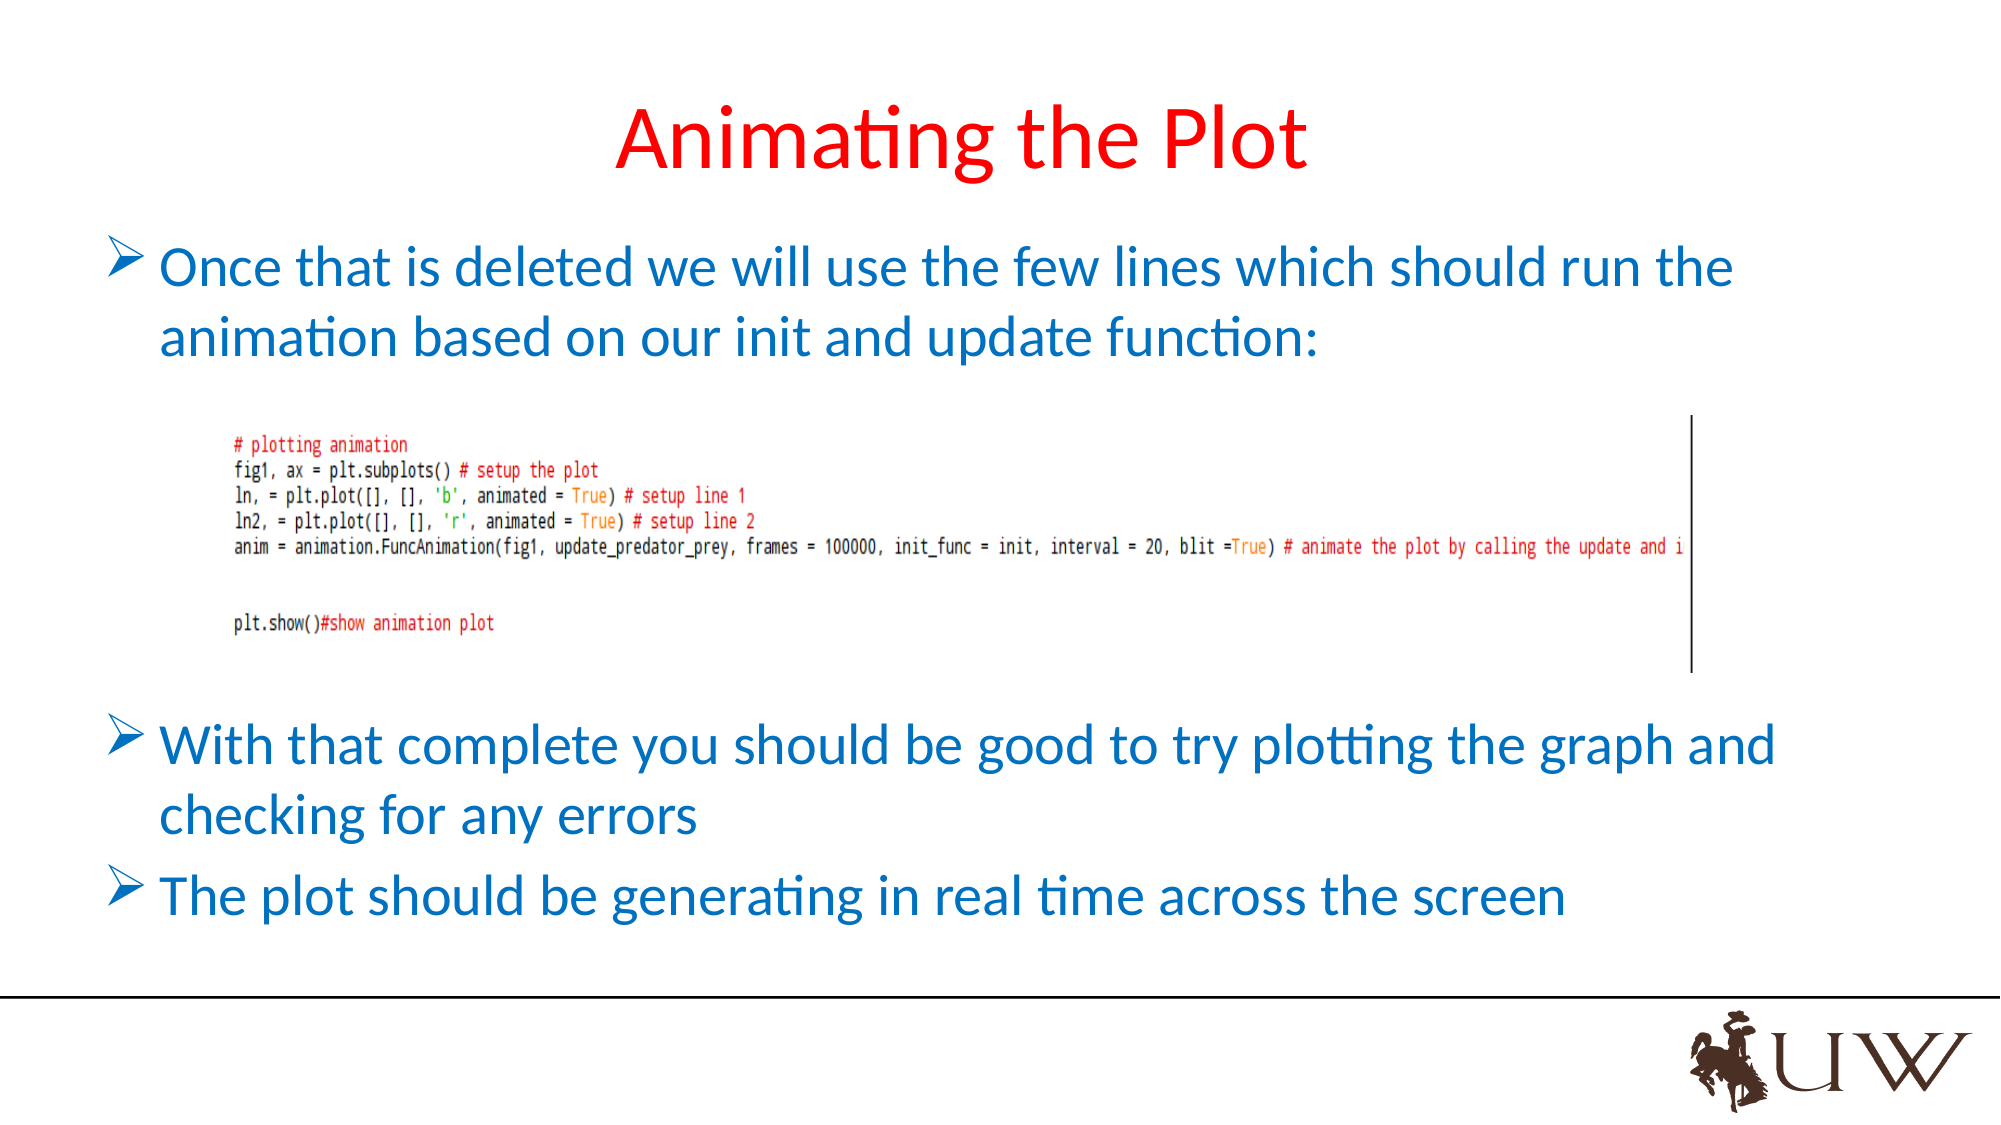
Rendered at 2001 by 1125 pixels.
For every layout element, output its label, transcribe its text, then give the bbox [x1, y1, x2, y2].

list Once that is deleted we will use the few lines which should run the animation based on our init and update function: With that complete you should be good to try plotting the graph and checking for any errors The plot should be generating in real time across the screen [88, 221, 1837, 1085]
picture [0, 996, 2000, 1125]
title Animating the Plot [324, 69, 1600, 202]
picture [232, 415, 1693, 674]
